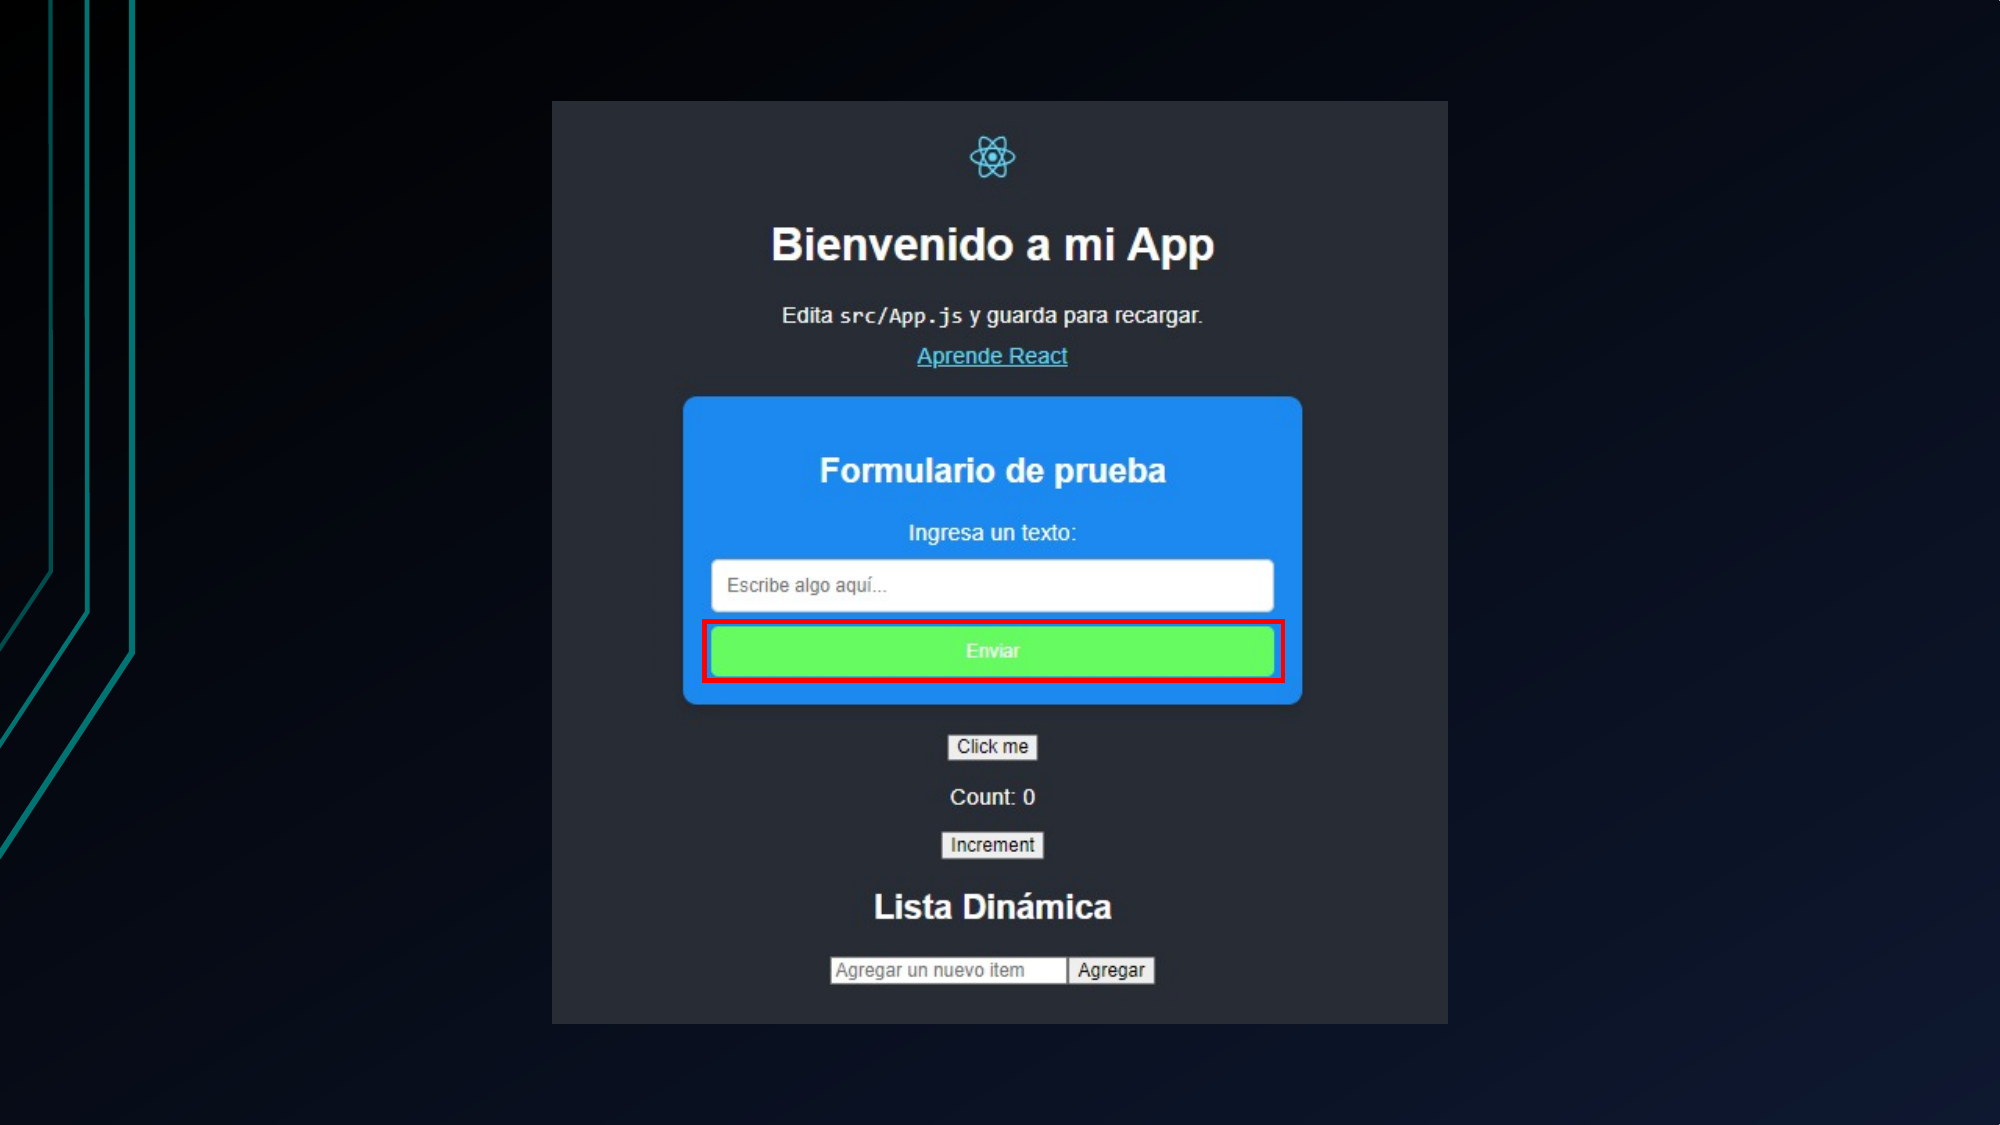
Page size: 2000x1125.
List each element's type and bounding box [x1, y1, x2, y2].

picture [551, 101, 1448, 1024]
